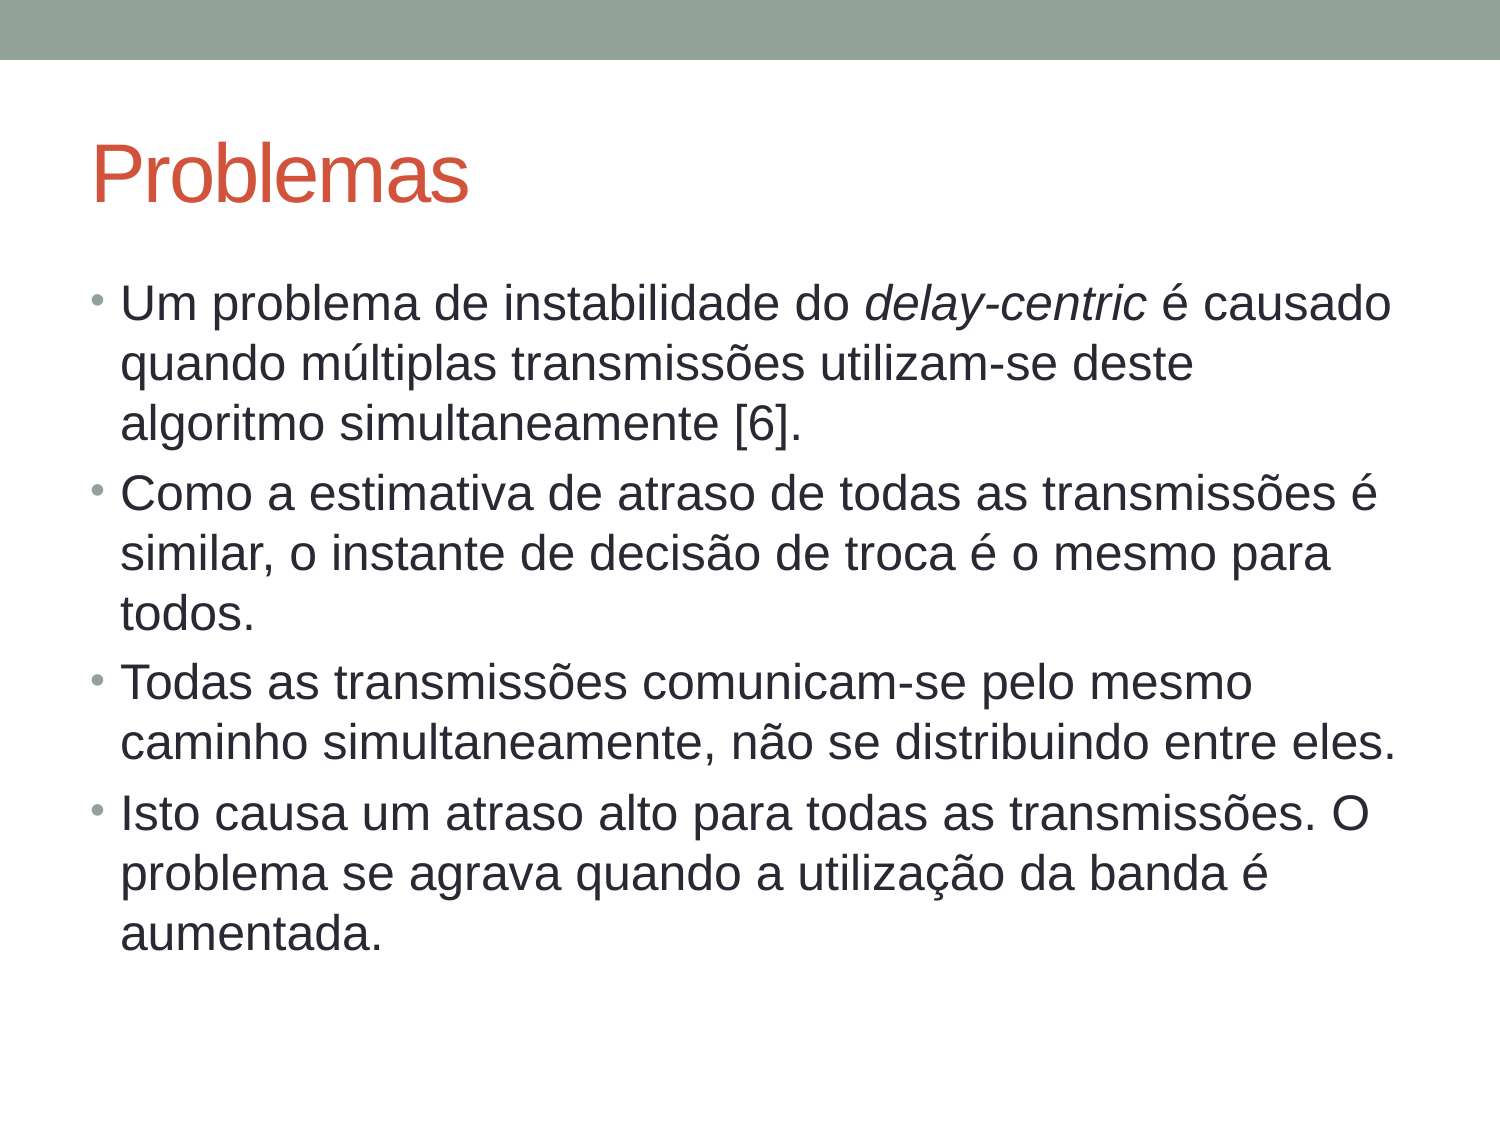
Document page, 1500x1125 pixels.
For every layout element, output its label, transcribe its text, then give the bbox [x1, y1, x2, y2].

title Problemas [75, 87, 1425, 250]
list Um problema de instabilidade do delay-centric é causado quando múltiplas transmissões utilizam-se deste algoritmo simultaneamente [6]. Como a estimativa de atraso de todas as transmissões é similar, o instante de decisão de troca é o mesmo para todos. Todas as transmissões comunicam-se pelo mesmo caminho simultaneamente, não se distribuindo entre eles. Isto causa um atraso alto para todas as transmissões. O problema se agrava quando a utilização da banda é aumentada. [75, 262, 1425, 1063]
